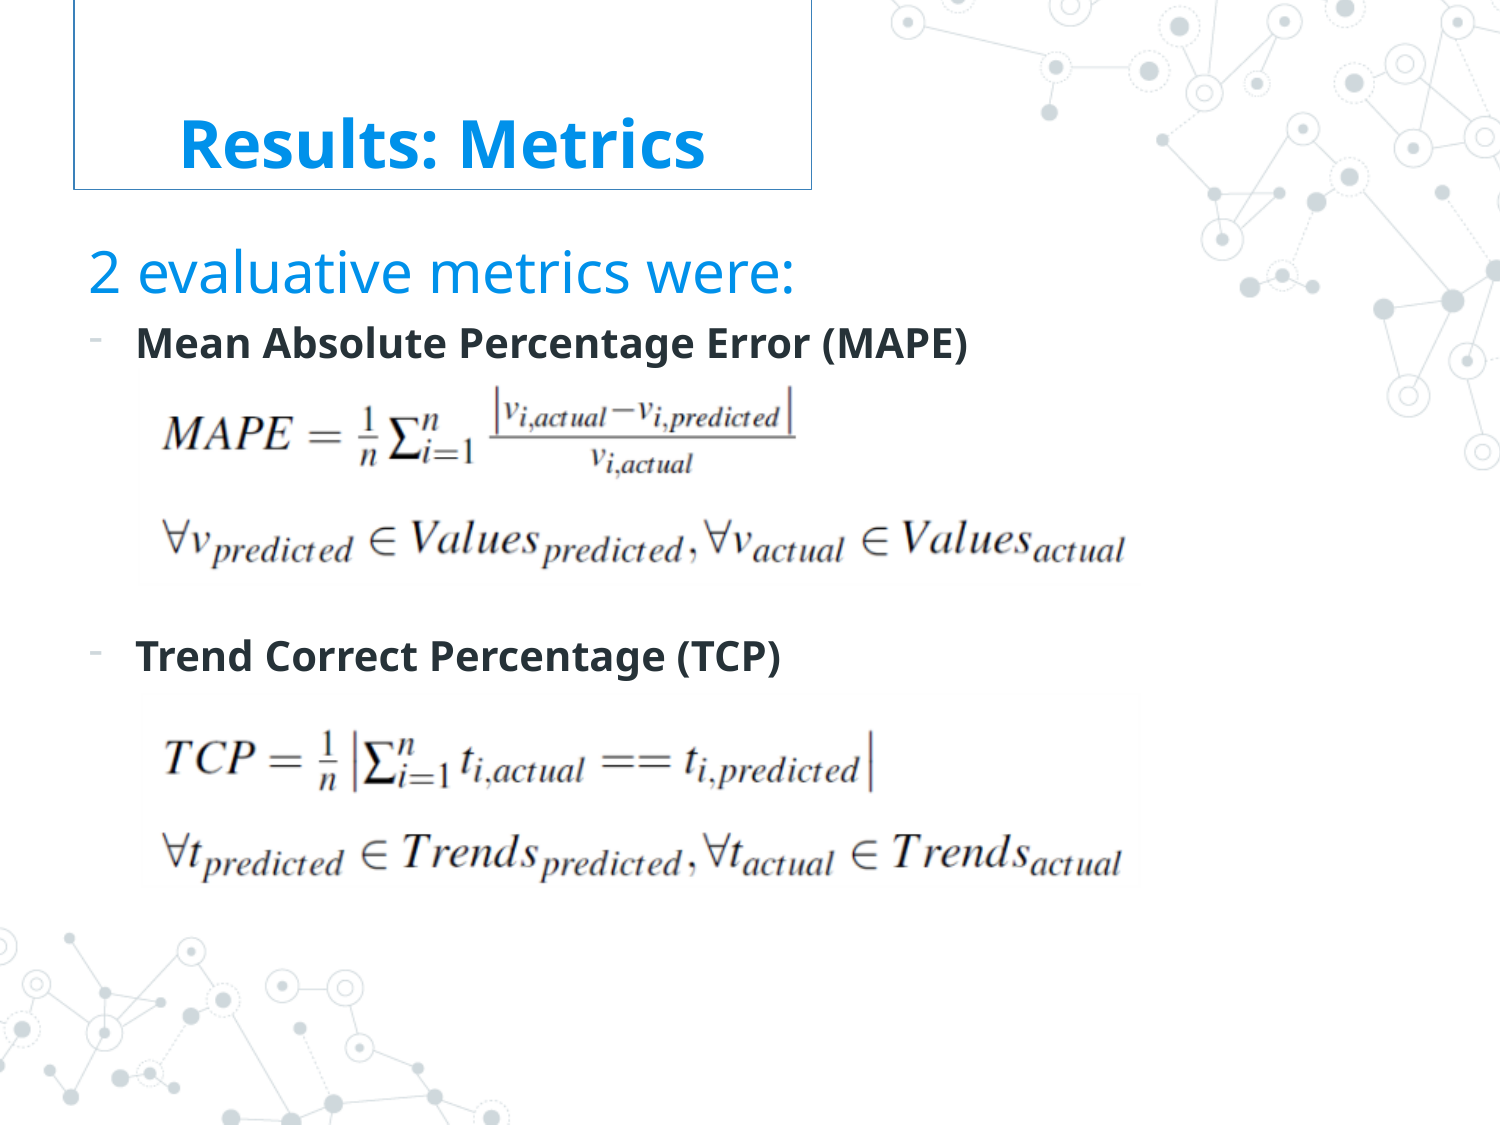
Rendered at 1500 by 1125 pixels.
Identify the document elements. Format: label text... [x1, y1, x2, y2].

text_box Results: Metrics [73, 0, 812, 190]
picture [0, 0, 1500, 1125]
list 2 evaluative metrics were: Mean Absolute Percentage Error (MAPE) Trend Correct Percentage (TCP) [73, 219, 1400, 324]
